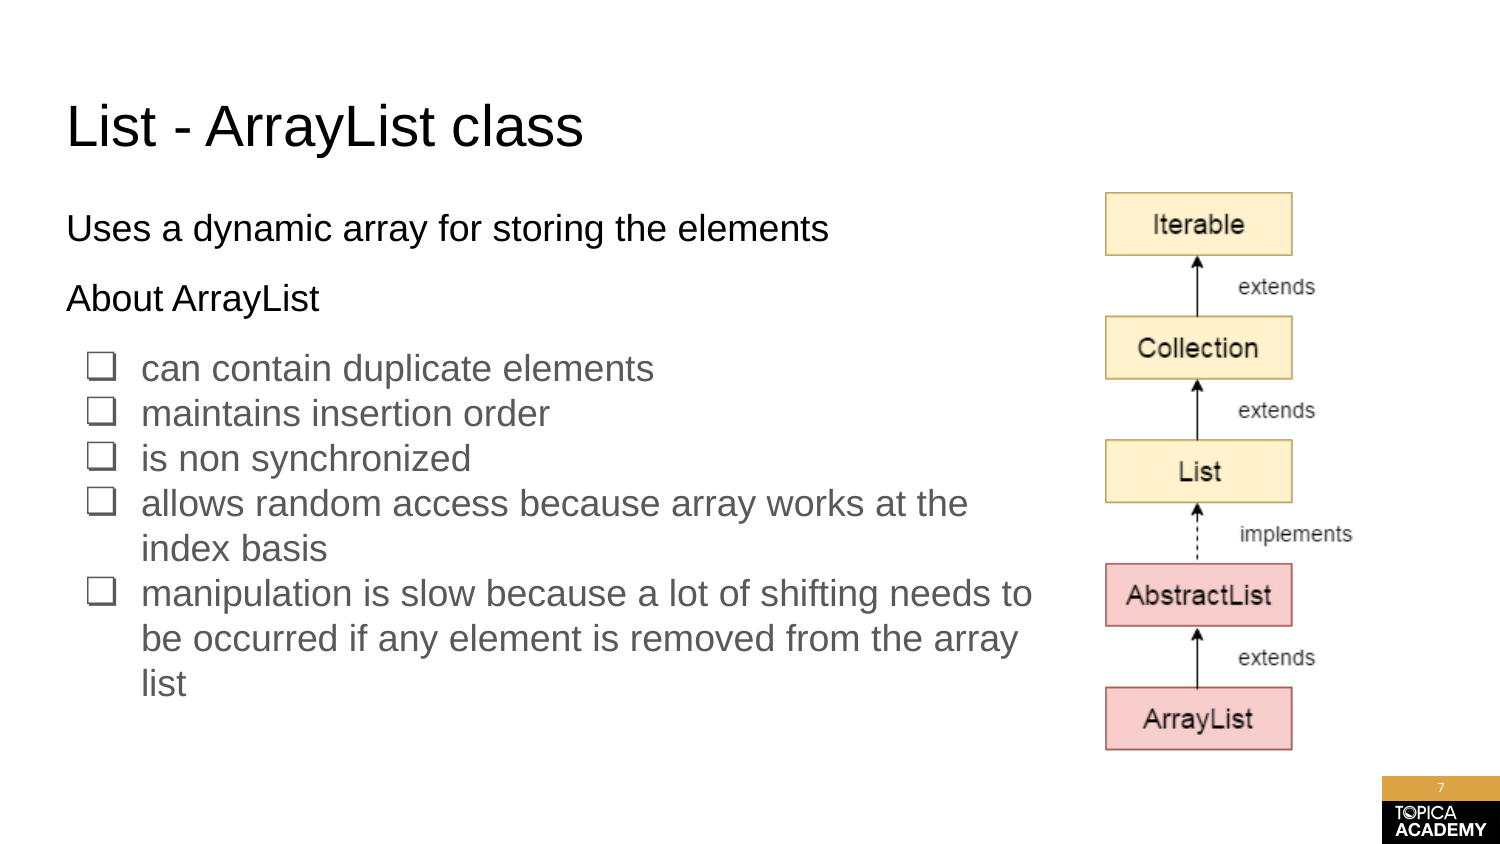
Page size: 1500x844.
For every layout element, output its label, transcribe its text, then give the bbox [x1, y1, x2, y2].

list Uses a dynamic array for storing the elements About ArrayList can contain duplicate elements maintains insertion order is non synchronized allows random access because array works at the index basis manipulation is slow because a lot of shifting needs to be occurred if any element is removed from the array list [51, 189, 1080, 750]
title List - ArrayList class [51, 72, 1449, 167]
text_box ‹#› [1382, 776, 1500, 797]
picture [1381, 798, 1500, 844]
picture [1104, 191, 1353, 752]
